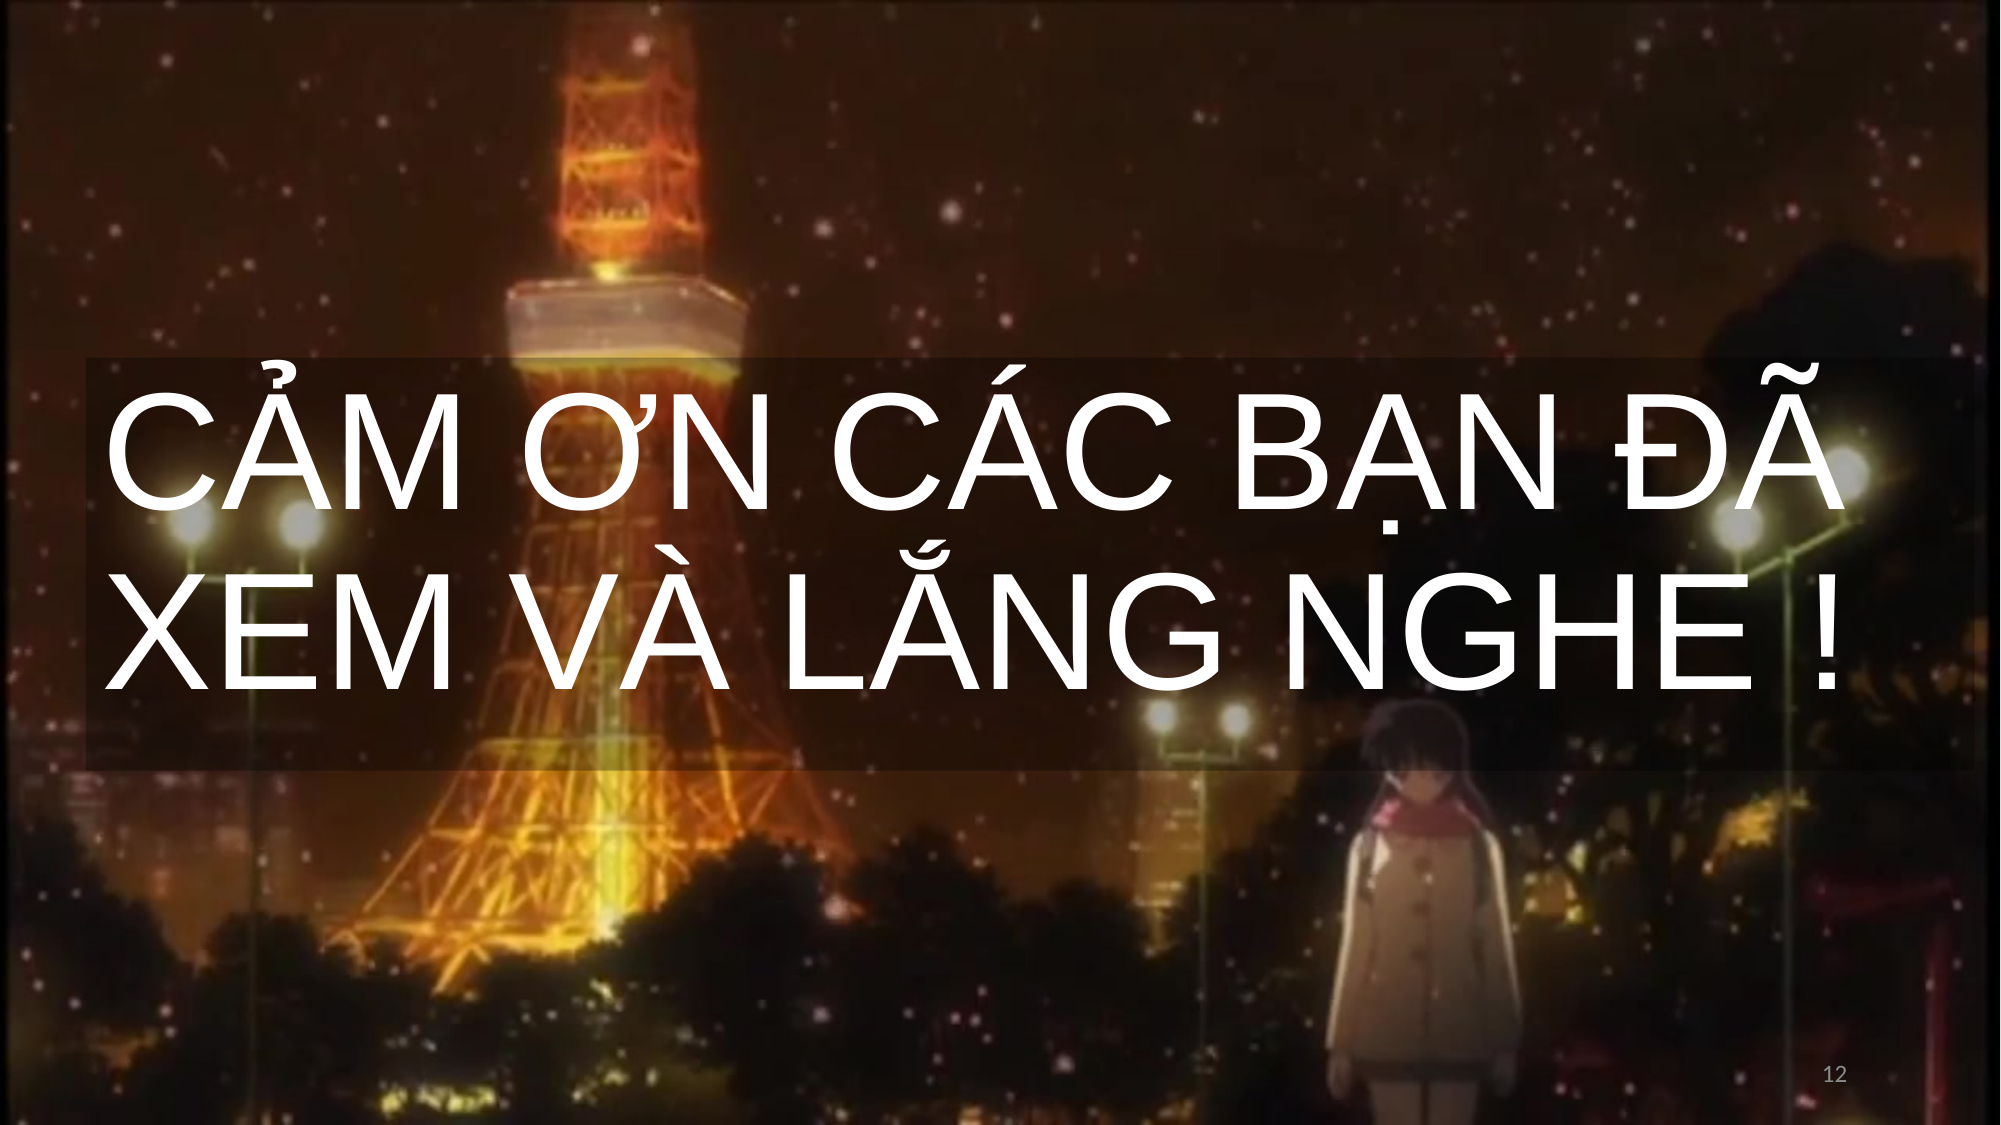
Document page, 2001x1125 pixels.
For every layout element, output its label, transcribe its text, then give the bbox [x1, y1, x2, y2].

list CẢM ƠN CÁC BẠN ĐÃ XEM VÀ LẮNG NGHE ! [85, 357, 1975, 771]
picture [0, 0, 2001, 1125]
slide_number 12 [1412, 1042, 1863, 1103]
